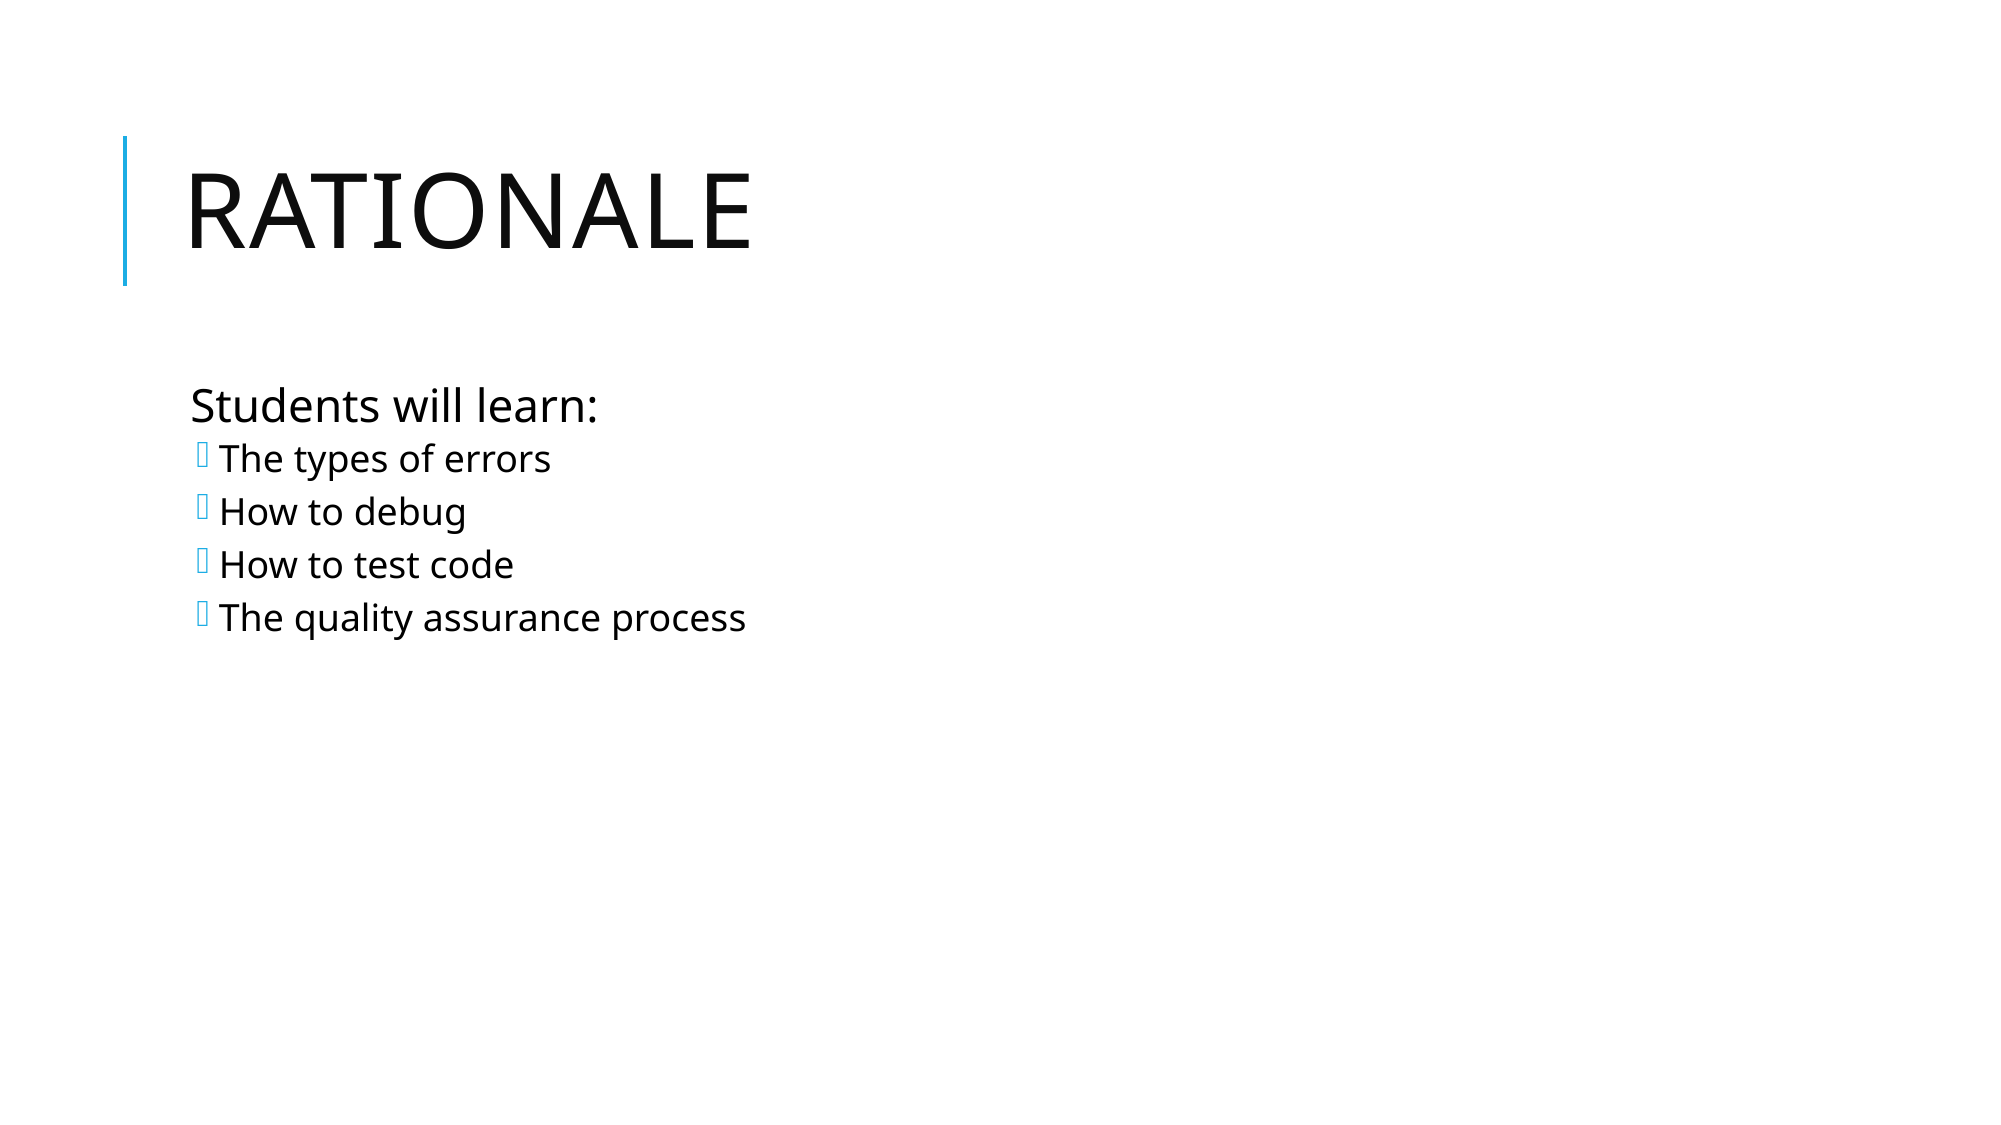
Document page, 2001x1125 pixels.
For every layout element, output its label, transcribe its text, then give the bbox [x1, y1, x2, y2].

list Students will learn: The types of errors How to debug How to test code The quality assurance process [168, 375, 1763, 1035]
title Rationale [168, 96, 1763, 342]
